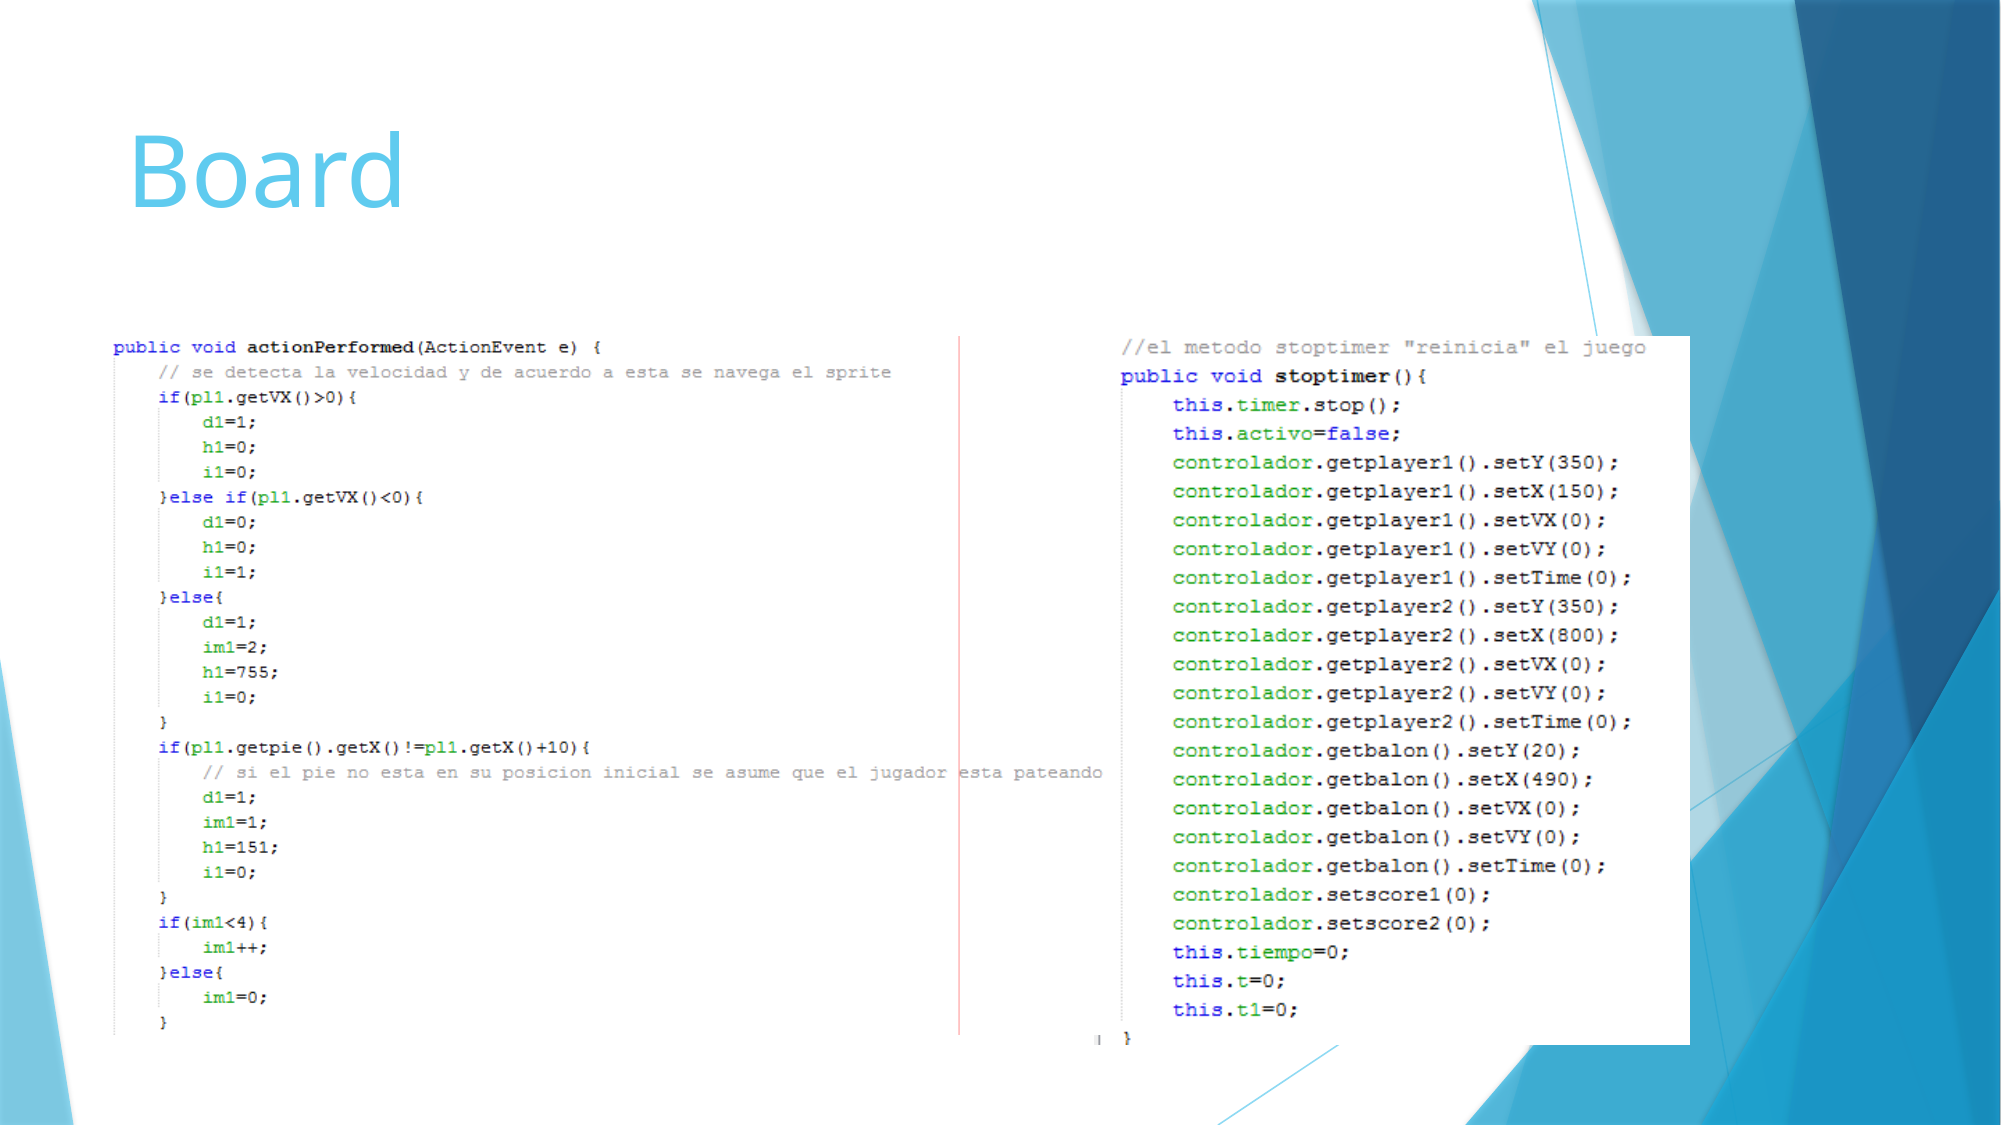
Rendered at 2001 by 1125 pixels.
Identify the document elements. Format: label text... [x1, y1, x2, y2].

picture [110, 335, 1690, 1046]
title Board [111, 99, 1522, 317]
